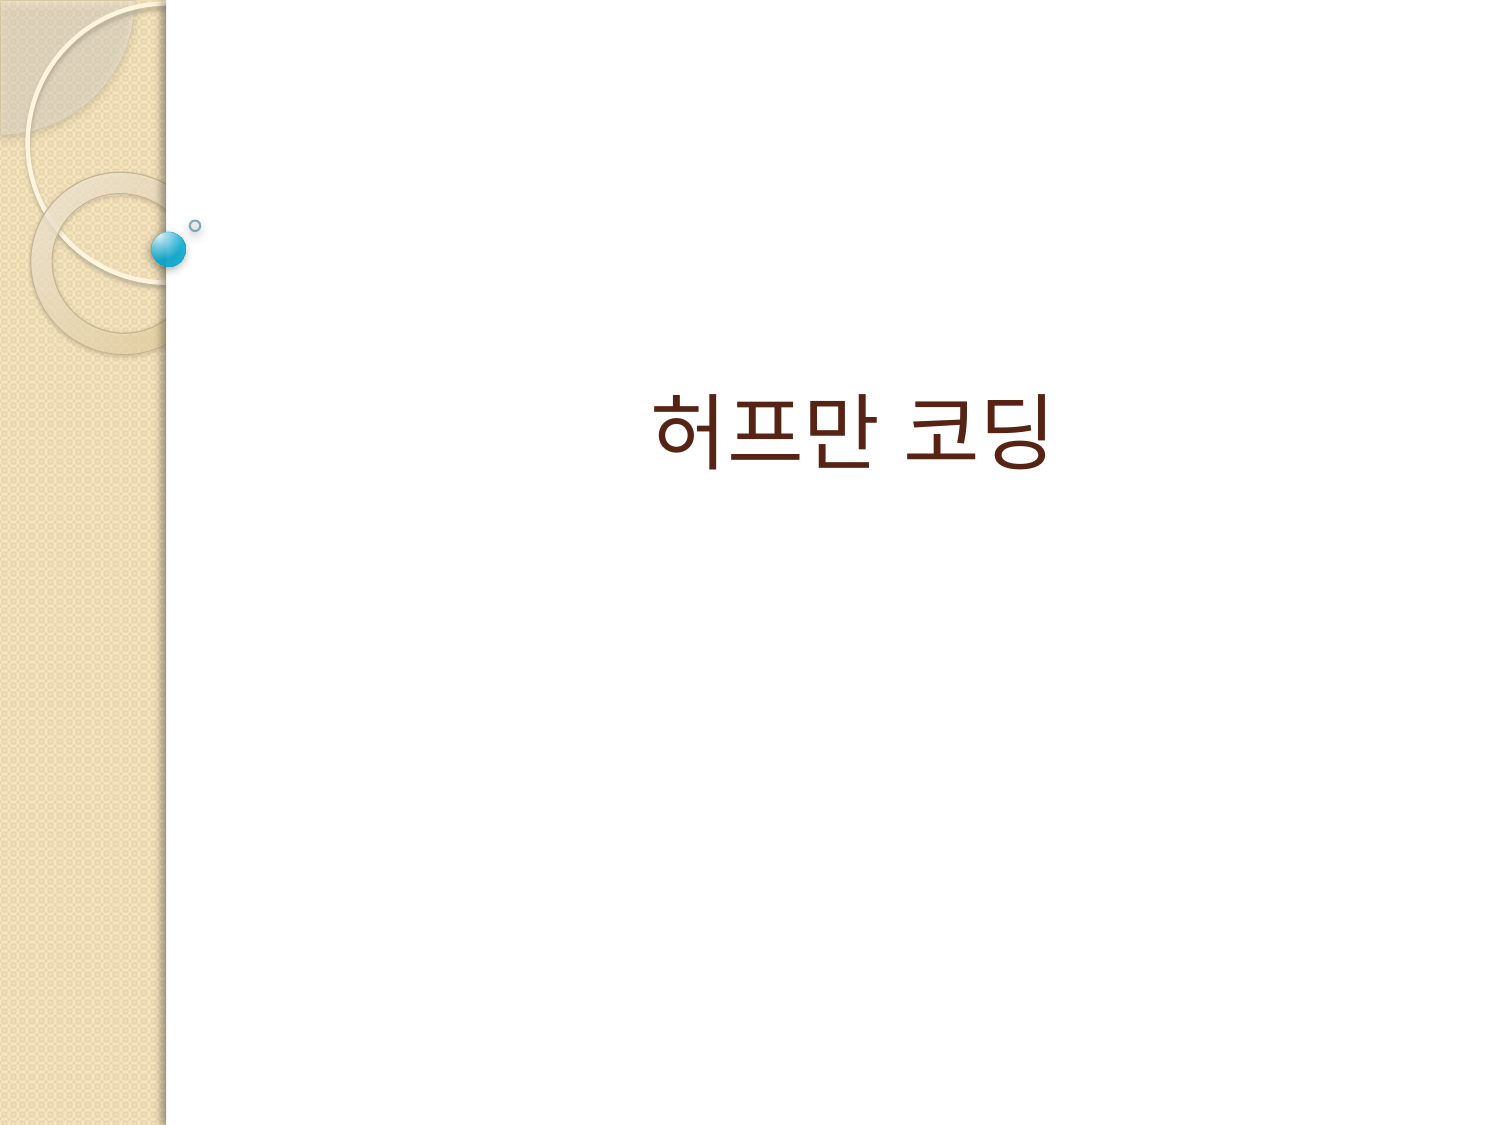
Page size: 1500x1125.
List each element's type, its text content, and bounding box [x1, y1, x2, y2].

title 허프만 코딩 [246, 246, 1462, 488]
